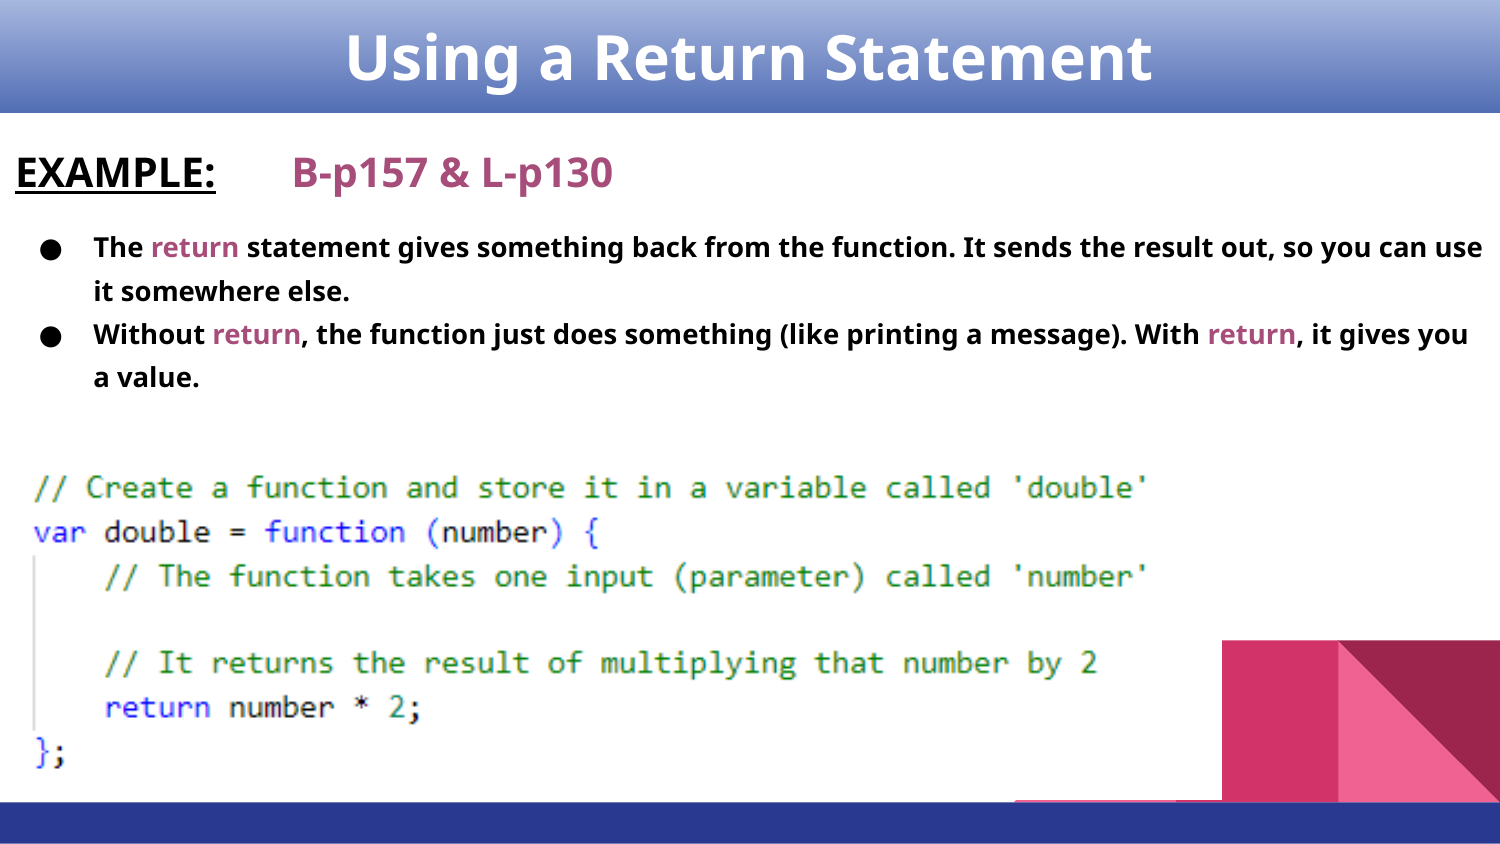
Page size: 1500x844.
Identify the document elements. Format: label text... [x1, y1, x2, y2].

text_box Using a Return Statement [0, 0, 1500, 113]
picture [28, 473, 1222, 800]
title EXAMPLE: B-p157 & L-p130 The return statement gives something back from the function. It sends the result out, so you can use it somewhere else. Without return, the function just does something (like printing a message). With return, it gives you a value. [0, 120, 1500, 413]
